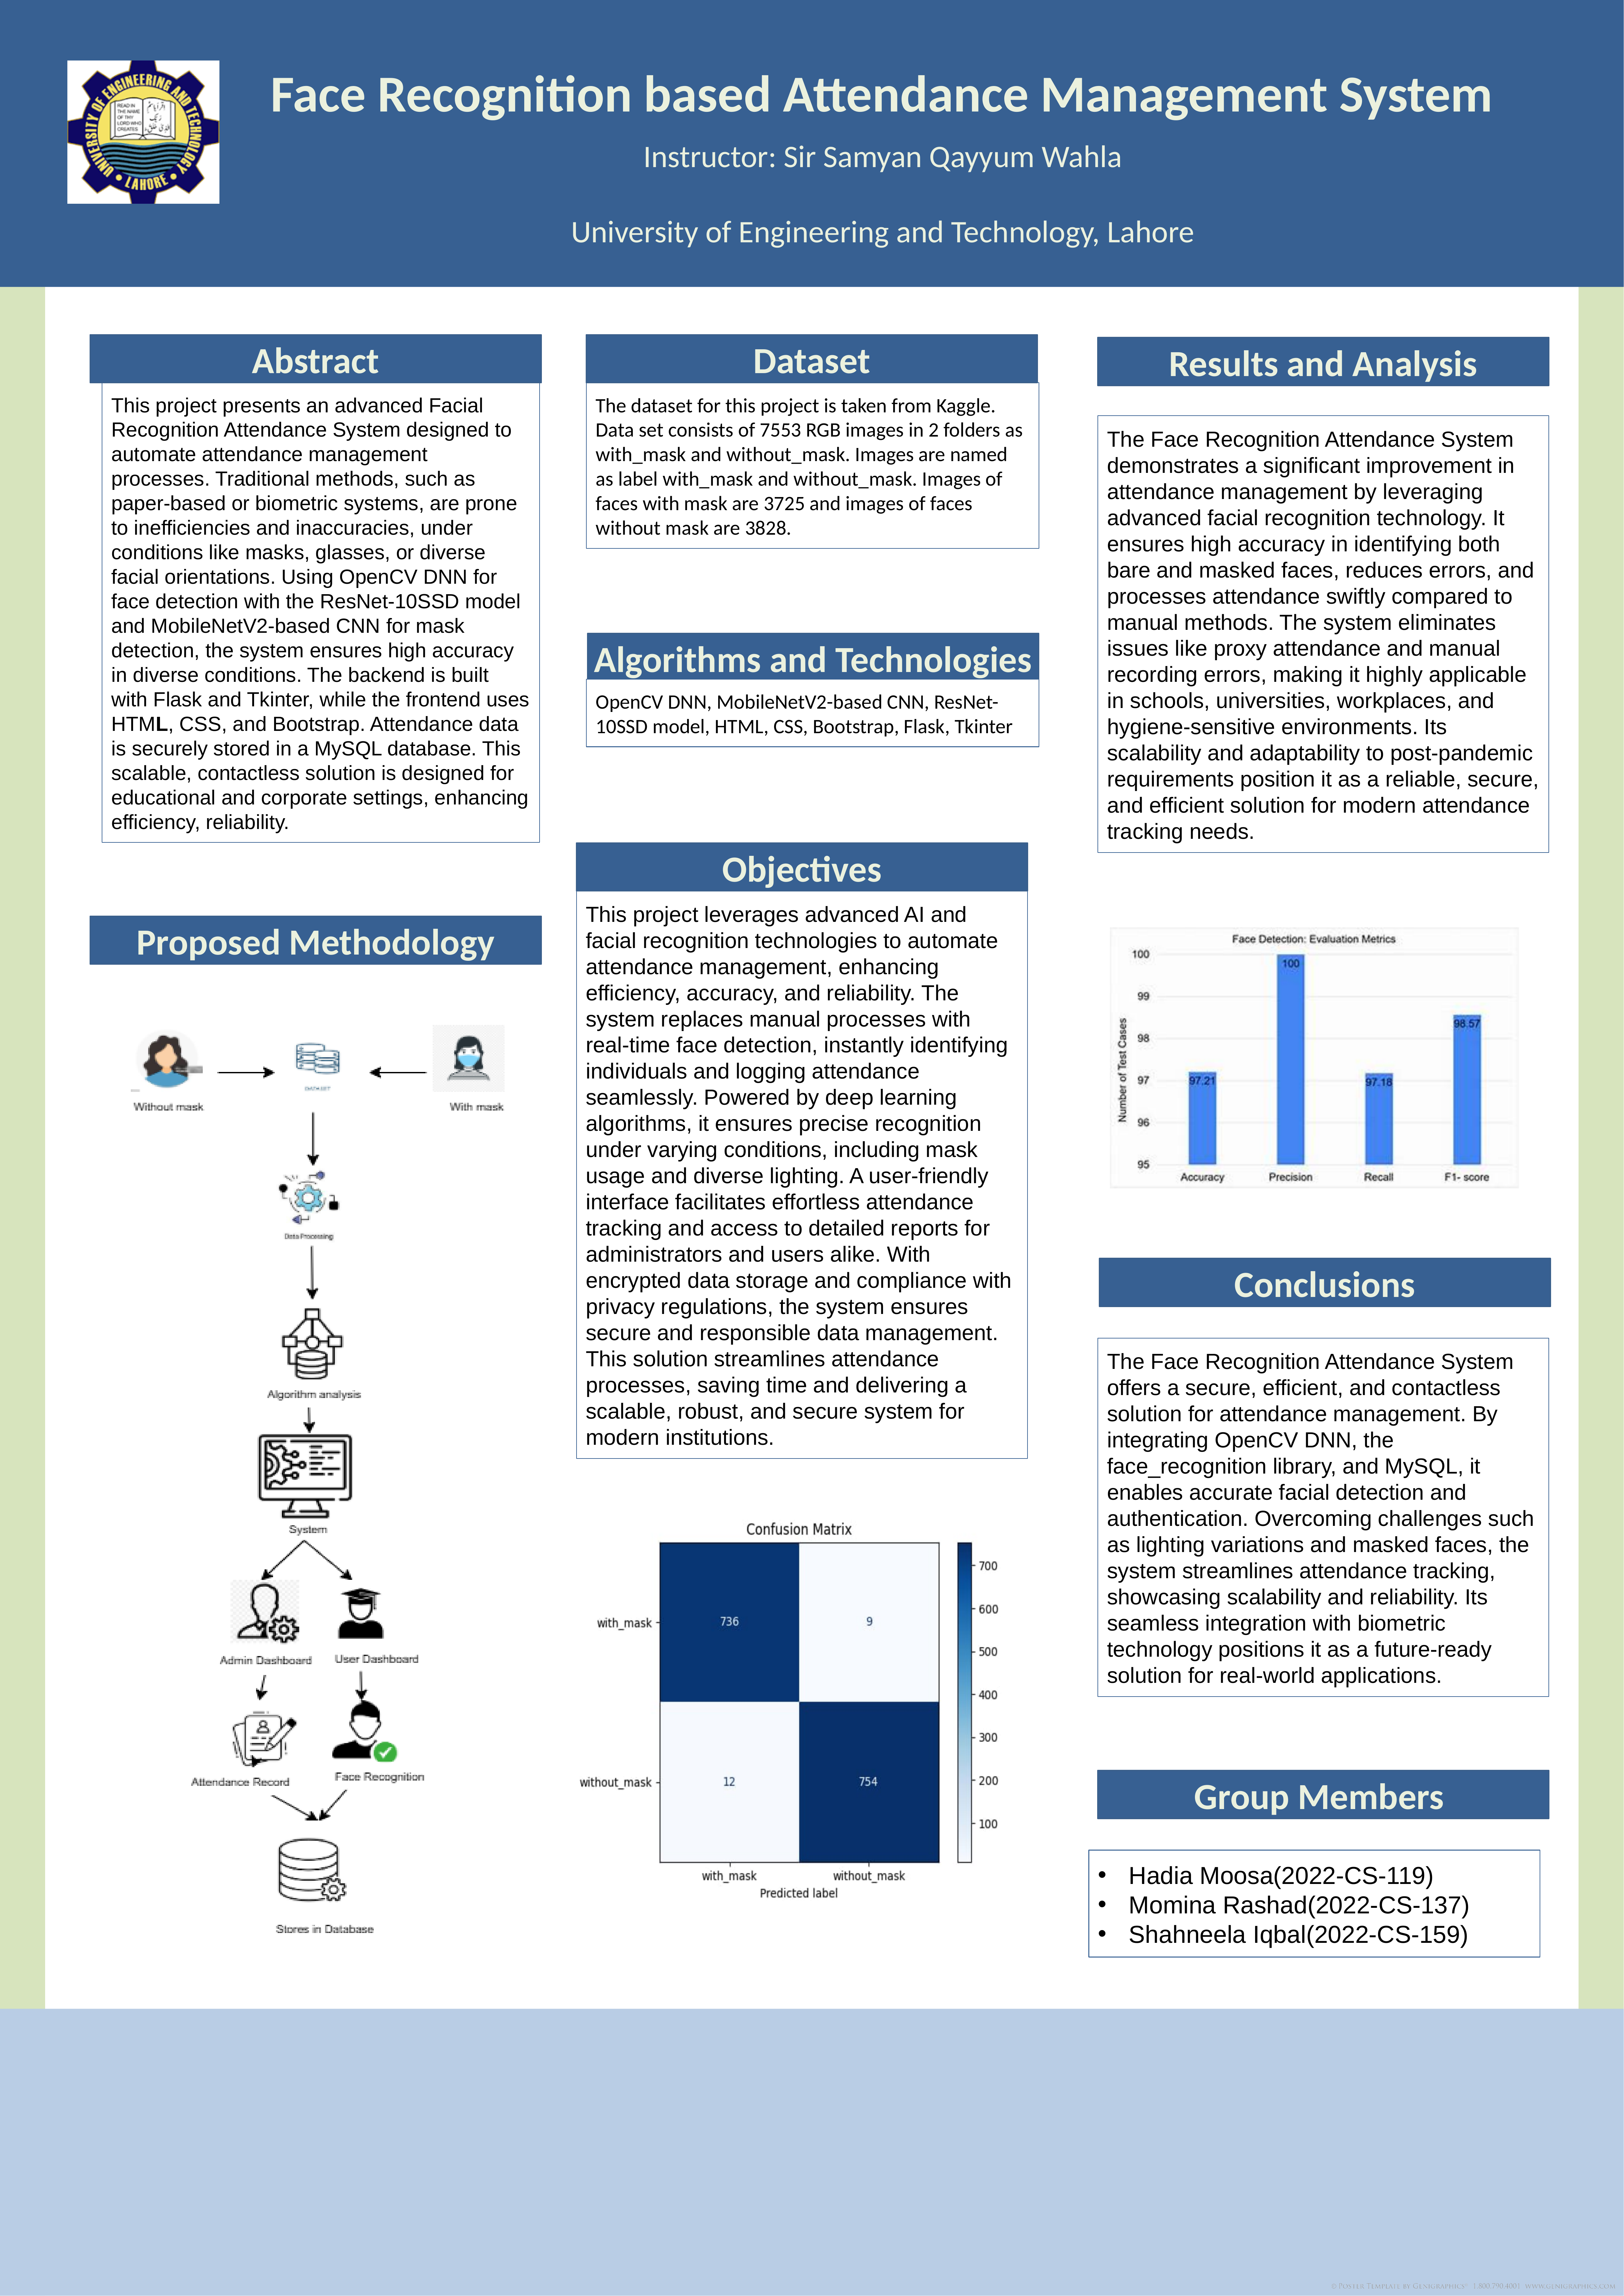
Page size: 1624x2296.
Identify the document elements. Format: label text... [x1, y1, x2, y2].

text_box Algorithms and Technologies [587, 633, 1039, 679]
picture [579, 1492, 1062, 1908]
text_box Proposed Methodology [90, 916, 542, 965]
text_box The dataset for this project is taken from Kaggle. Data set consists of 7553 RGB images in 2 folders as with_mask and without_mask. Images are named as label with_mask and without_mask. Images of faces with mask are 3725 and images of faces without mask are 3828. [586, 382, 1039, 548]
text_box Face Recognition based Attendance Management System [245, 36, 1519, 132]
text_box The Face Recognition Attendance System offers a secure, efficient, and contactless solution for attendance management. By integrating OpenCV DNN, the face_recognition library, and MySQL, it enables accurate facial detection and authentication. Overcoming challenges such as lighting variations and masked faces, the system streamlines attendance tracking, showcasing scalability and reliability. Its seamless integration with biometric technology positions it as a future-ready solution for real-world applications. [1097, 1338, 1549, 1697]
text_box Instructor: Sir Samyan Qayyum Wahla University of Engineering and Technology, Lahore [219, 132, 1546, 252]
text_box This project leverages advanced AI and facial recognition technologies to automate attendance management, enhancing efficiency, accuracy, and reliability. The system replaces manual processes with real-time face detection, instantly identifying individuals and logging attendance seamlessly. Powered by deep learning algorithms, it ensures precise recognition under varying conditions, including mask usage and diverse lighting. A user-friendly interface facilitates effortless attendance tracking and access to detailed reports for administrators and users alike. With encrypted data storage and compliance with privacy regulations, the system ensures secure and responsible data management. This solution streamlines attendance processes, saving time and delivering a scalable, robust, and secure system for modern institutions. [576, 891, 1028, 1459]
text_box Group Members [1097, 1770, 1549, 1819]
text_box Conclusions [1099, 1258, 1551, 1307]
text_box The Face Recognition Attendance System demonstrates a significant improvement in attendance management by leveraging advanced facial recognition technology. It ensures high accuracy in identifying both bare and masked faces, reduces errors, and processes attendance swiftly compared to manual methods. The system eliminates issues like proxy attendance and manual recording errors, making it highly applicable in schools, universities, workplaces, and hygiene-sensitive environments. Its scalability and adaptability to post-pandemic requirements position it as a reliable, secure, and efficient solution for modern attendance tracking needs. [1097, 416, 1549, 853]
picture [67, 60, 220, 204]
text_box Objectives [576, 842, 1028, 891]
text_box Dataset [586, 334, 1038, 383]
picture [1331, 2280, 1615, 2290]
text_box This project presents an advanced Facial Recognition Attendance System designed to automate attendance management processes. Traditional methods, such as paper-based or biometric systems, are prone to inefficiencies and inaccuracies, under conditions like masks, glasses, or diverse facial orientations. Using OpenCV DNN for face detection with the ResNet-10SSD model and MobileNetV2-based CNN for mask detection, the system ensures high accuracy in diverse conditions. The backend is built with Flask and Tkinter, while the frontend uses HTML, CSS, and Bootstrap. Attendance data is securely stored in a MySQL database. This scalable, contactless solution is designed for educational and corporate settings, enhancing efficiency, reliability. [102, 383, 540, 842]
text_box Abstract [90, 334, 542, 383]
picture [1110, 927, 1519, 1188]
text_box OpenCV DNN, MobileNetV2-based CNN, ResNet-10SSD model, HTML, CSS, Bootstrap, Flask, Tkinter [586, 679, 1039, 747]
picture [77, 996, 565, 1945]
text_box Results and Analysis [1097, 337, 1549, 386]
text_box Hadia Moosa(2022-CS-119) Momina Rashad(2022-CS-137) Shahneela Iqbal(2022-CS-159) [1089, 1850, 1540, 1957]
